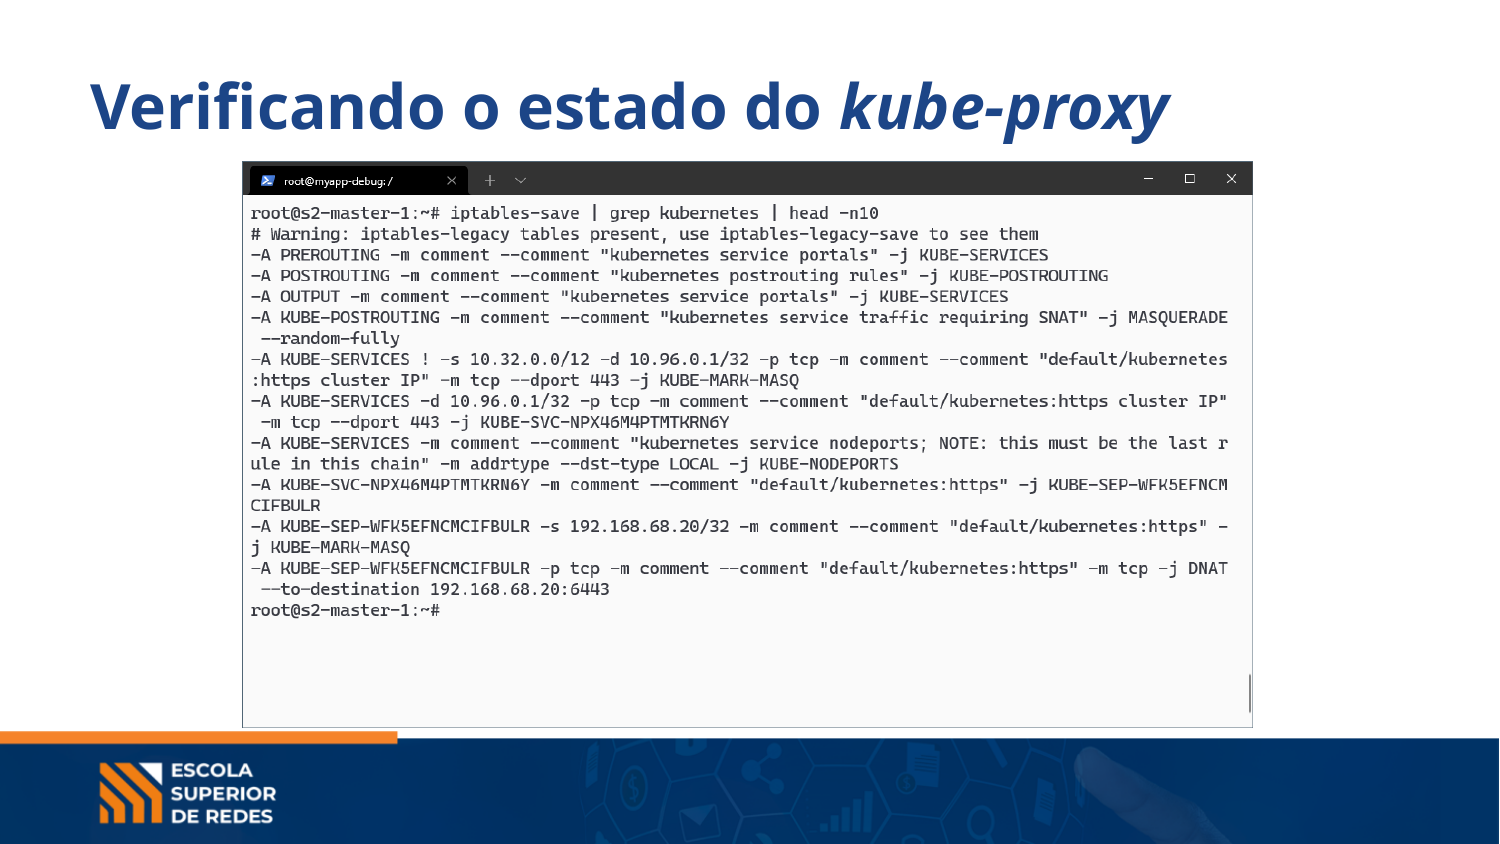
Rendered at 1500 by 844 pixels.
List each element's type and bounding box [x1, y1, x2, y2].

list [0, 0, 1499, 844]
picture [241, 161, 1253, 728]
